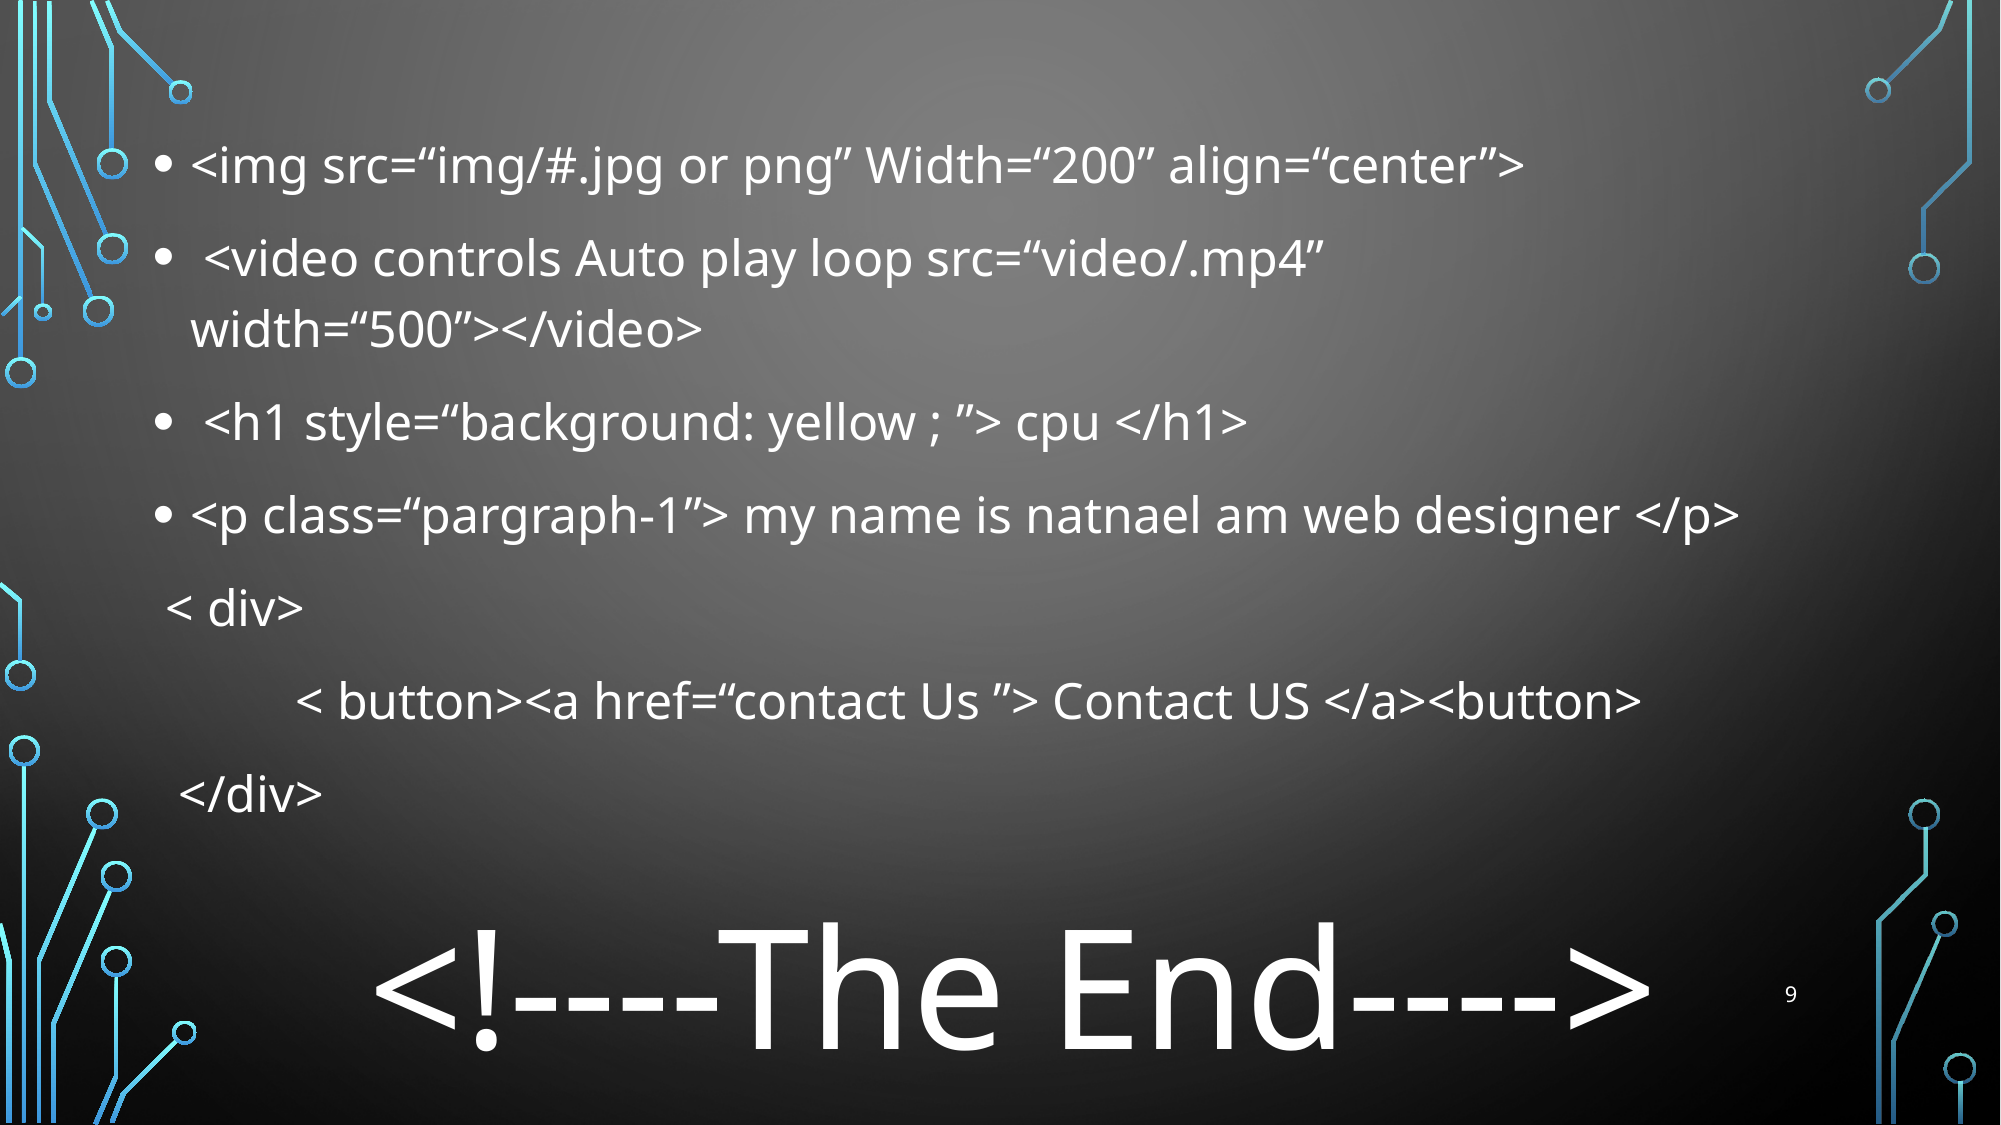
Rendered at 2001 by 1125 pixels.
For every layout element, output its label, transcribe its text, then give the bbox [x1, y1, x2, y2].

slide_number 9 [1685, 965, 1813, 1025]
list <img src=“img/#.jpg or png” Width=“200” align=“center”> <video controls Auto play loop src=“video/.mp4” width=“500”></video> <h1 style=“background: yellow ; ”> cpu </h1> <p class=“pargraph-1”> my name is natnael am web designer </p> < div> < button><a href=“contact Us ”> Contact US </a><button> </div> <!----The End----> [137, 113, 1863, 1025]
